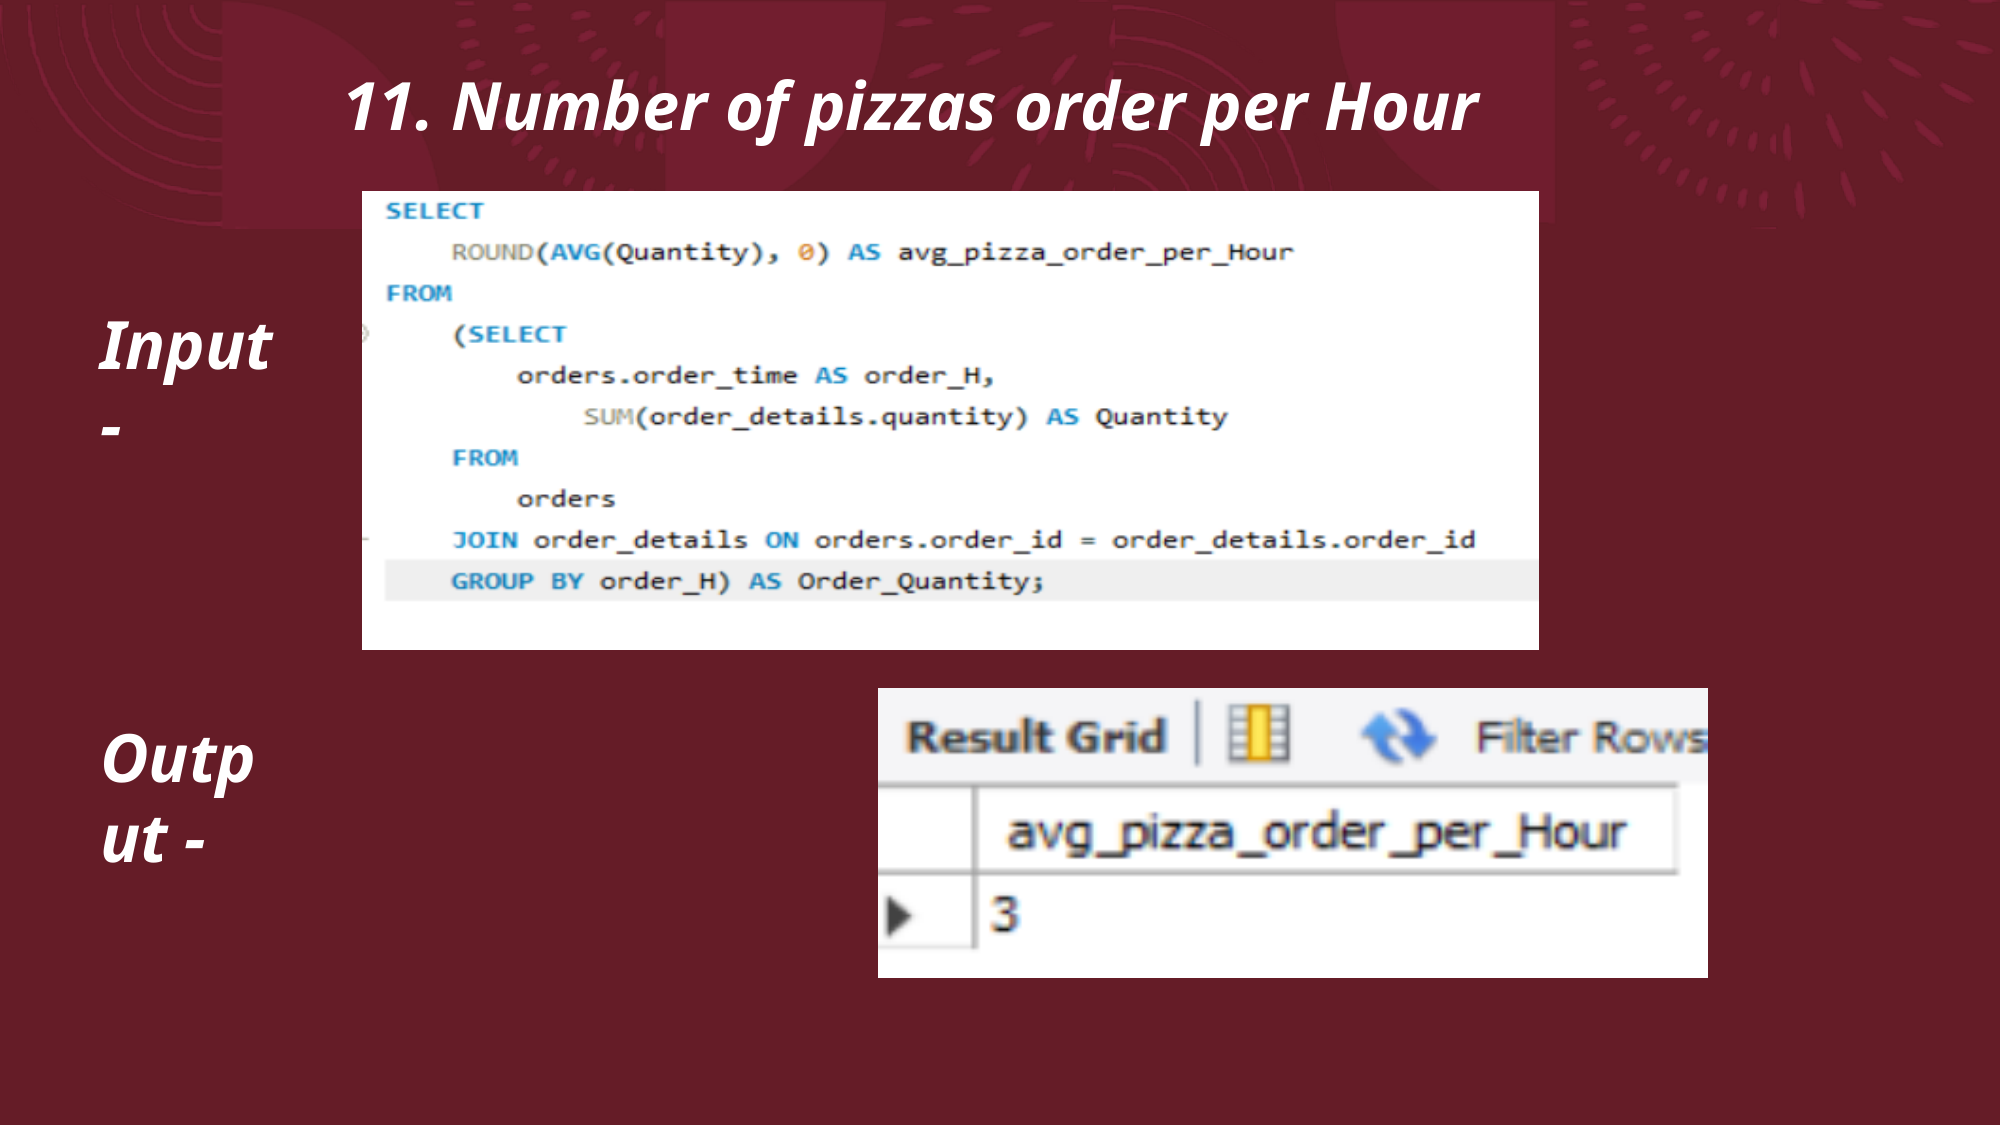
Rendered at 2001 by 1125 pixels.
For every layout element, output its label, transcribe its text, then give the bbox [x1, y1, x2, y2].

picture [362, 191, 1539, 650]
text_box Output - [85, 708, 305, 883]
text_box 11. Number of pizzas order per Hour [327, 56, 1631, 152]
text_box Input - [85, 295, 305, 470]
picture [878, 688, 1709, 978]
